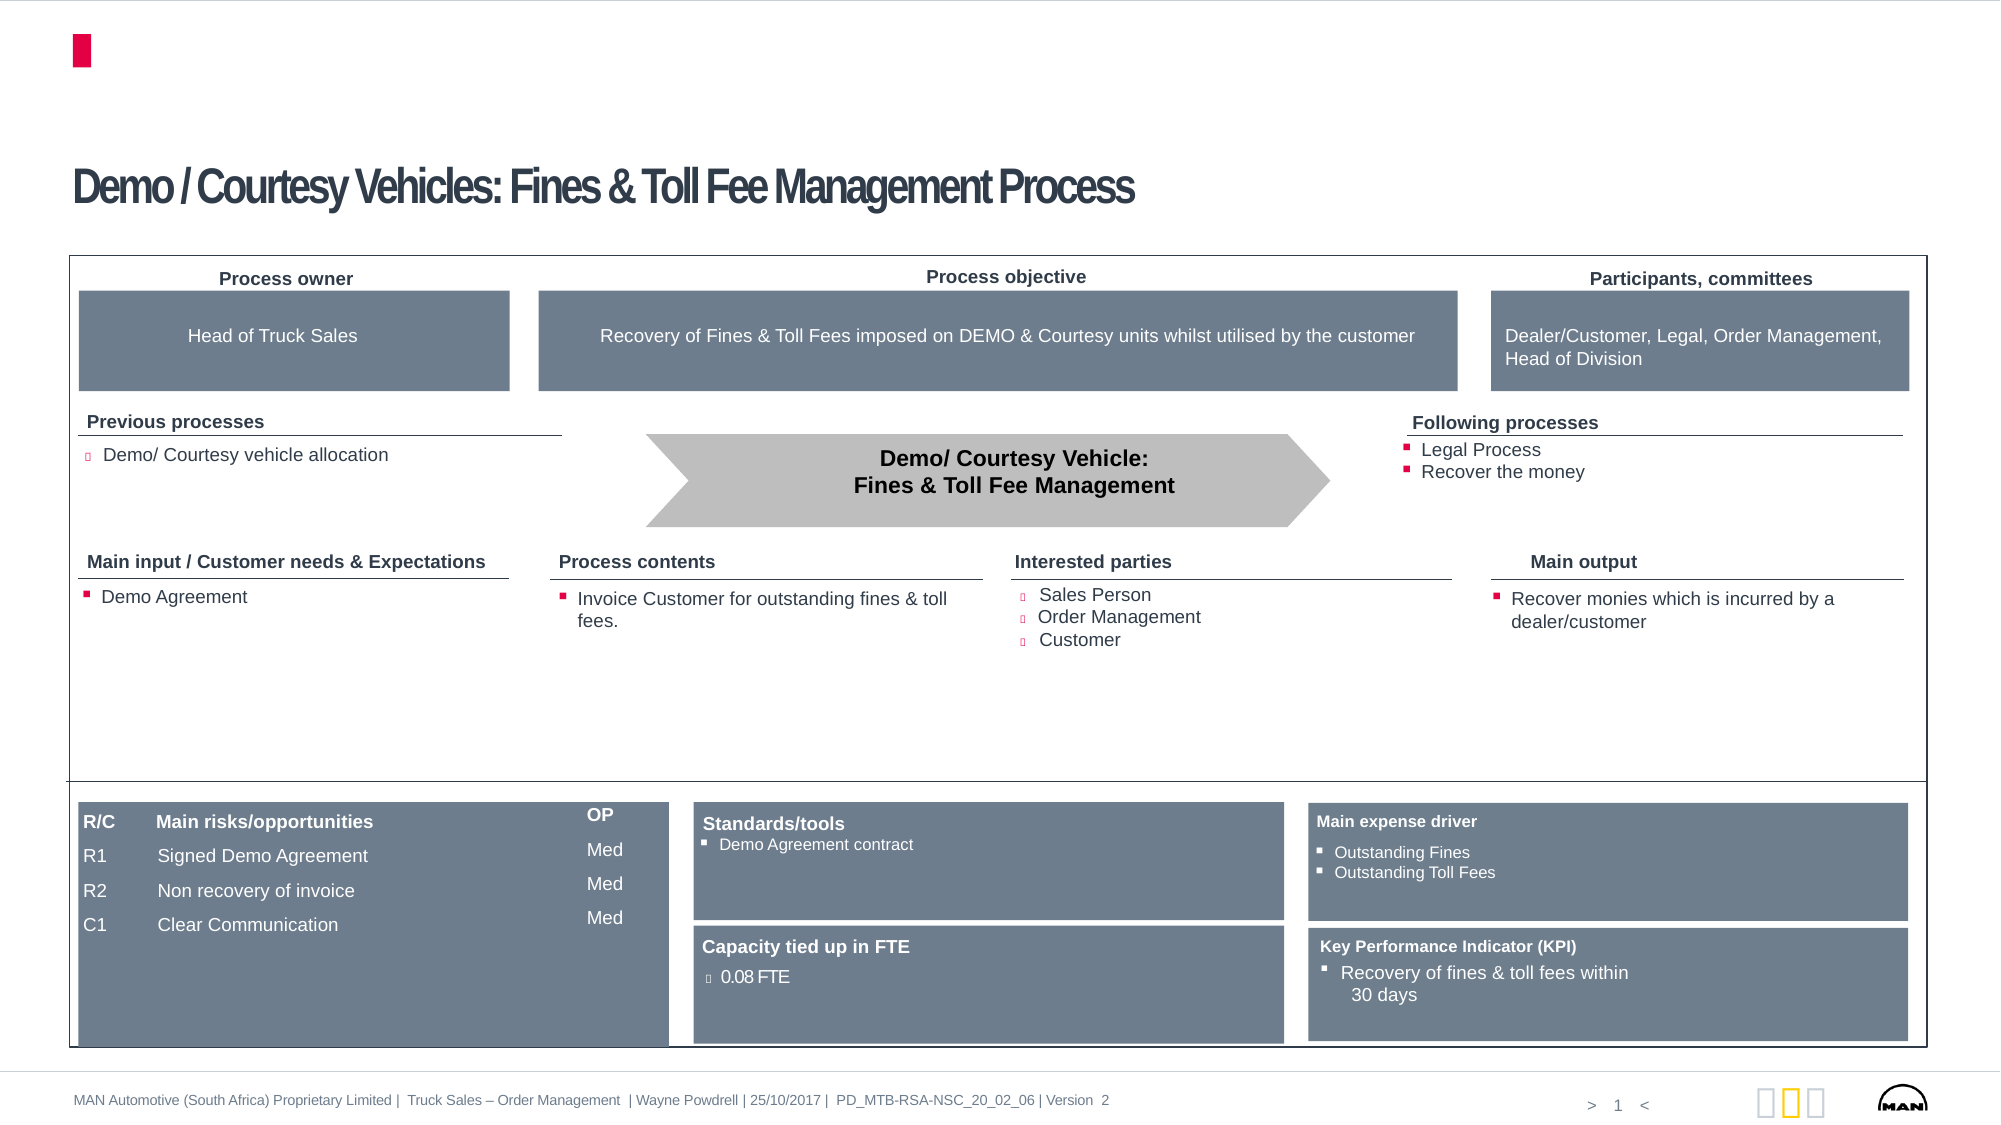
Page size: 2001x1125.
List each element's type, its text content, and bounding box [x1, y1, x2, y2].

text_box Invoice Customer for outstanding fines & toll fees. [550, 580, 974, 705]
text_box Recovery of fines & toll fees within 30 days [1320, 960, 1631, 1006]
text_box Demo Agreement [73, 578, 376, 681]
text_box Legal Process Recover the money [1393, 431, 1922, 597]
title Demo / Courtesy Vehicles: Fines & Toll Fee Management Process [72, 152, 1927, 214]
slide_number 1 [1588, 1094, 1648, 1115]
text_box MAN Automotive (South Africa) Proprietary Limited | Truck Sales – Order Management | Wayne Powdrell | 25/10/2017 | PD_MTB-RSA-NSC_20_02_06 | Version 2 [71, 1091, 1129, 1109]
text_box Main expense driver [1316, 813, 1580, 832]
text_box Capacity tied up in FTE  0.08 FTE [699, 934, 925, 988]
text_box R/C Main risks/opportunities R1 Signed Demo Agreement R2 Non recovery of invoice C1 Clear Communication [81, 809, 566, 936]
text_box [69, 255, 1928, 1047]
picture [1877, 1083, 1928, 1111]
text_box Standards/tools Demo Agreement contract [700, 811, 956, 874]
text_box OP Med Med Med [586, 803, 633, 929]
text_box Recover monies which is incurred by a dealer/customer [1483, 581, 1904, 720]
text_box [1308, 927, 1909, 1042]
text_box [78, 802, 669, 1047]
text_box Outstanding Fines Outstanding Toll Fees [1301, 845, 1498, 879]
list Process Cockpit [72, 34, 92, 68]
text_box [1308, 802, 1909, 921]
text_box [693, 802, 1285, 921]
text_box Key Performance Indicator (KPI) [1320, 938, 1631, 957]
